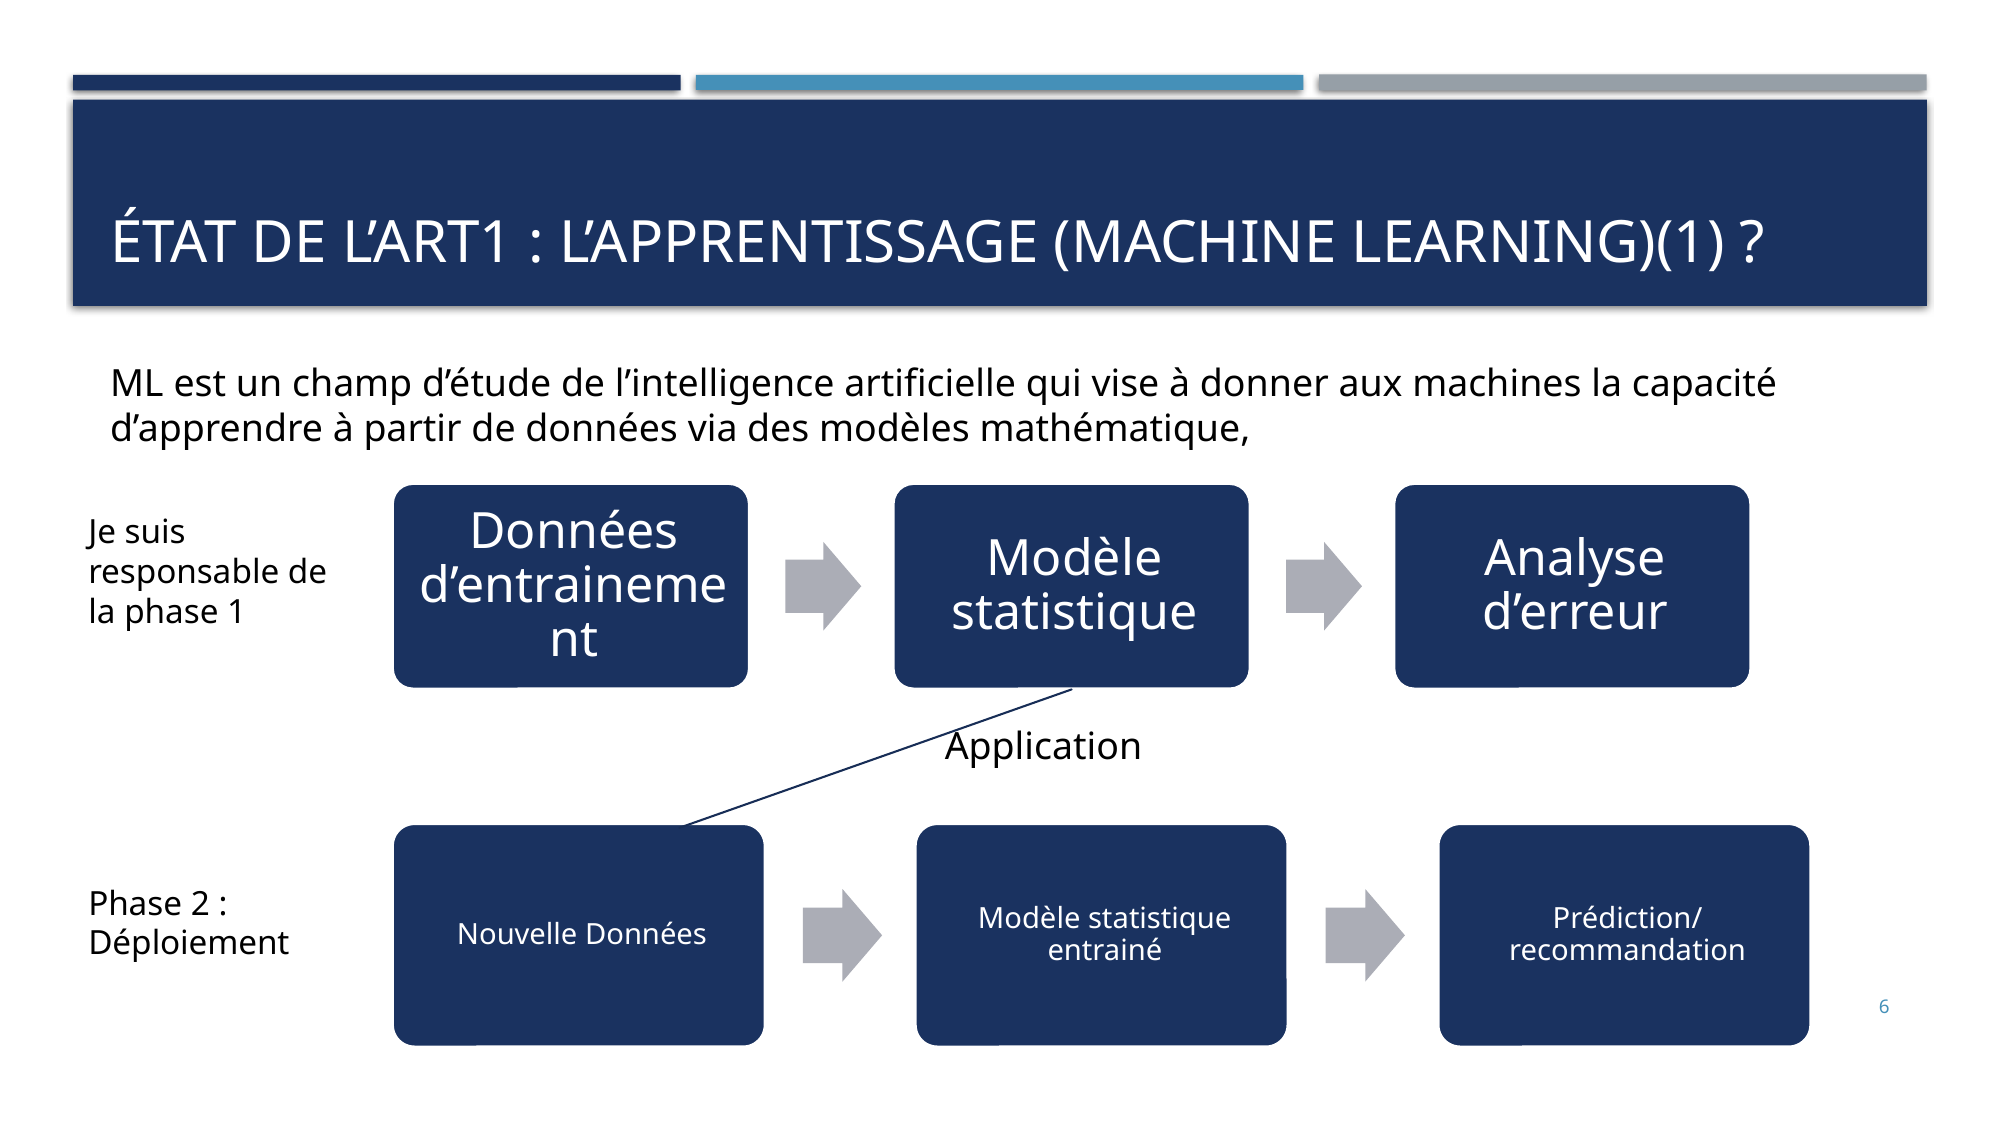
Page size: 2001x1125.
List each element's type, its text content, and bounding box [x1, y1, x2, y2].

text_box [390, 482, 1753, 690]
title État de l’art1 : l’apprentissage (Machine Learning)(1) ? [95, 119, 1905, 282]
text_box Phase 2 : Déploiement [73, 874, 364, 970]
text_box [678, 688, 1073, 829]
slide_number 6 [1817, 977, 1905, 1037]
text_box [390, 804, 1813, 1066]
text_box Je suis responsable de la phase 1 [73, 503, 364, 638]
text_box Application [1078, 714, 1158, 775]
text_box ML est un champ d’étude de l’intelligence artificielle qui vise à donner aux machines la capacité d’apprendre à partir de données via des modèles mathématique, [95, 351, 1919, 457]
